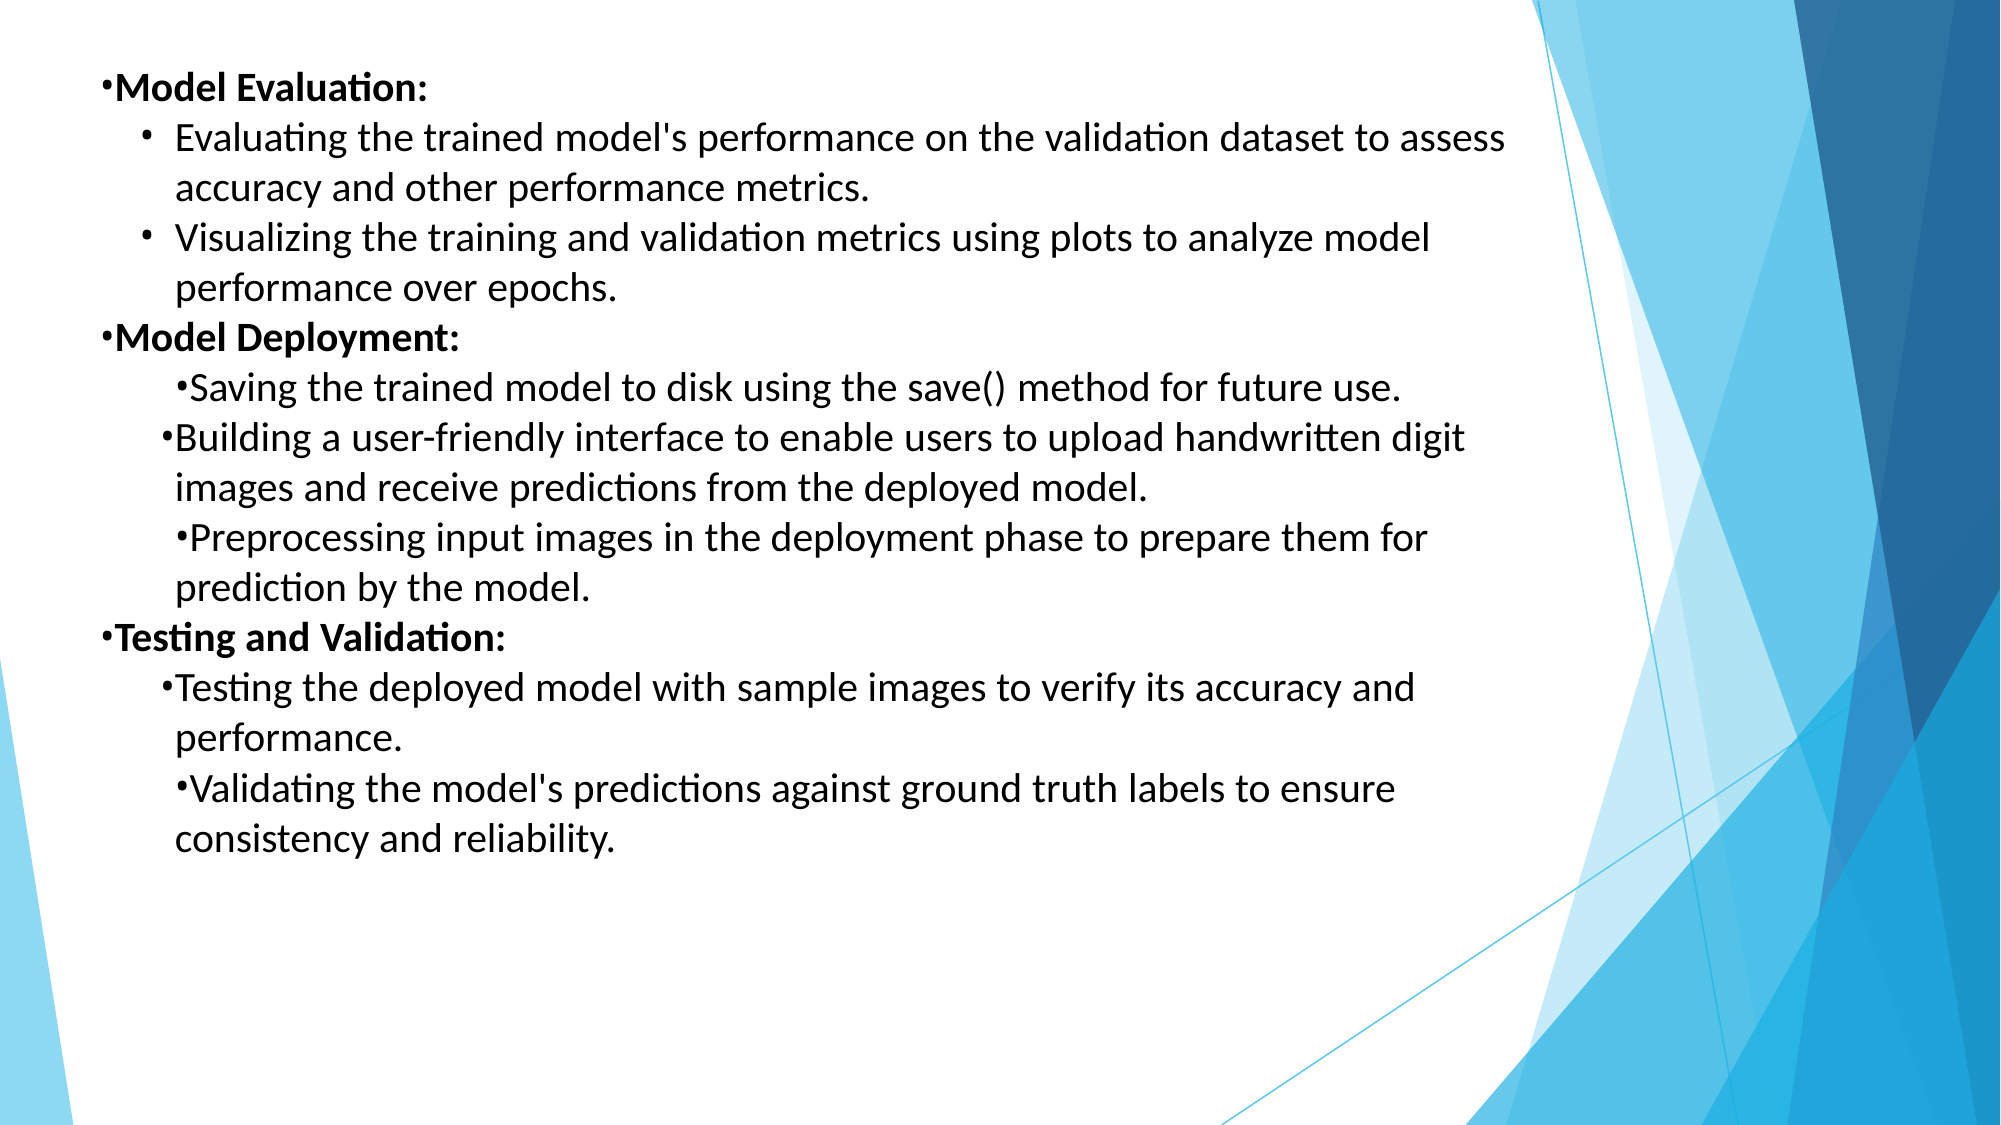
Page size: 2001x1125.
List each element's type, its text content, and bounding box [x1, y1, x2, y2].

text_box Model Evaluation: Evaluating the trained model's performance on the validation dataset to assess accuracy and other performance metrics. Visualizing the training and validation metrics using plots to analyze model performance over epochs. Model Deployment: Saving the trained model to disk using the save() method for future use. Building a user-friendly interface to enable users to upload handwritten digit images and receive predictions from the deployed model. Preprocessing input images in the deployment phase to prepare them for prediction by the model. Testing and Validation: Testing the deployed model with sample images to verify its accuracy and performance. Validating the model's predictions against ground truth labels to ensure consistency and reliability. [97, 57, 1531, 861]
